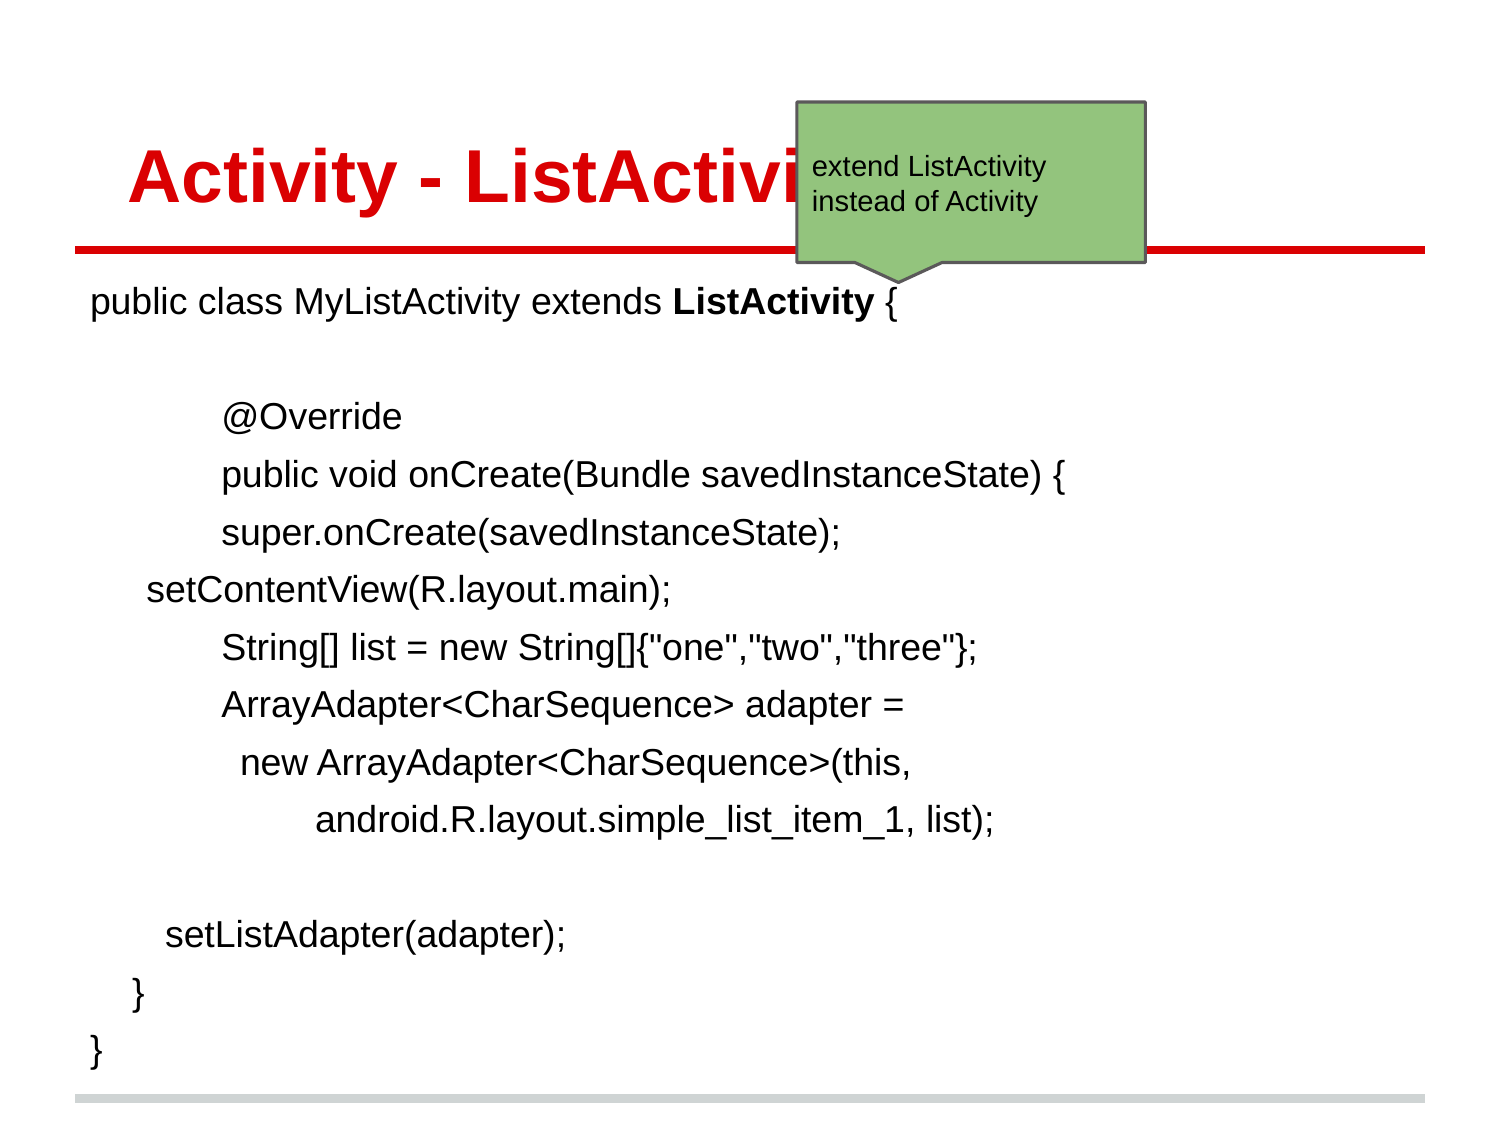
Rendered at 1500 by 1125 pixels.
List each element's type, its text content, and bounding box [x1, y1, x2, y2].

title Activity - ListActivity [75, 45, 1425, 233]
list public class MyListActivity extends ListActivity { @Override public void onCreate(Bundle savedInstanceState) { super.onCreate(savedInstanceState); setContentView(R.layout.main); String[] list = new String[]{"one","two","three"}; ArrayAdapter<CharSequence> adapter = new ArrayAdapter<CharSequence>(this, android.R.layout.simple_list_item_1, list); setListAdapter(adapter); } } [75, 262, 1425, 1078]
text_box extend ListActivity instead of Activity [796, 102, 1146, 283]
